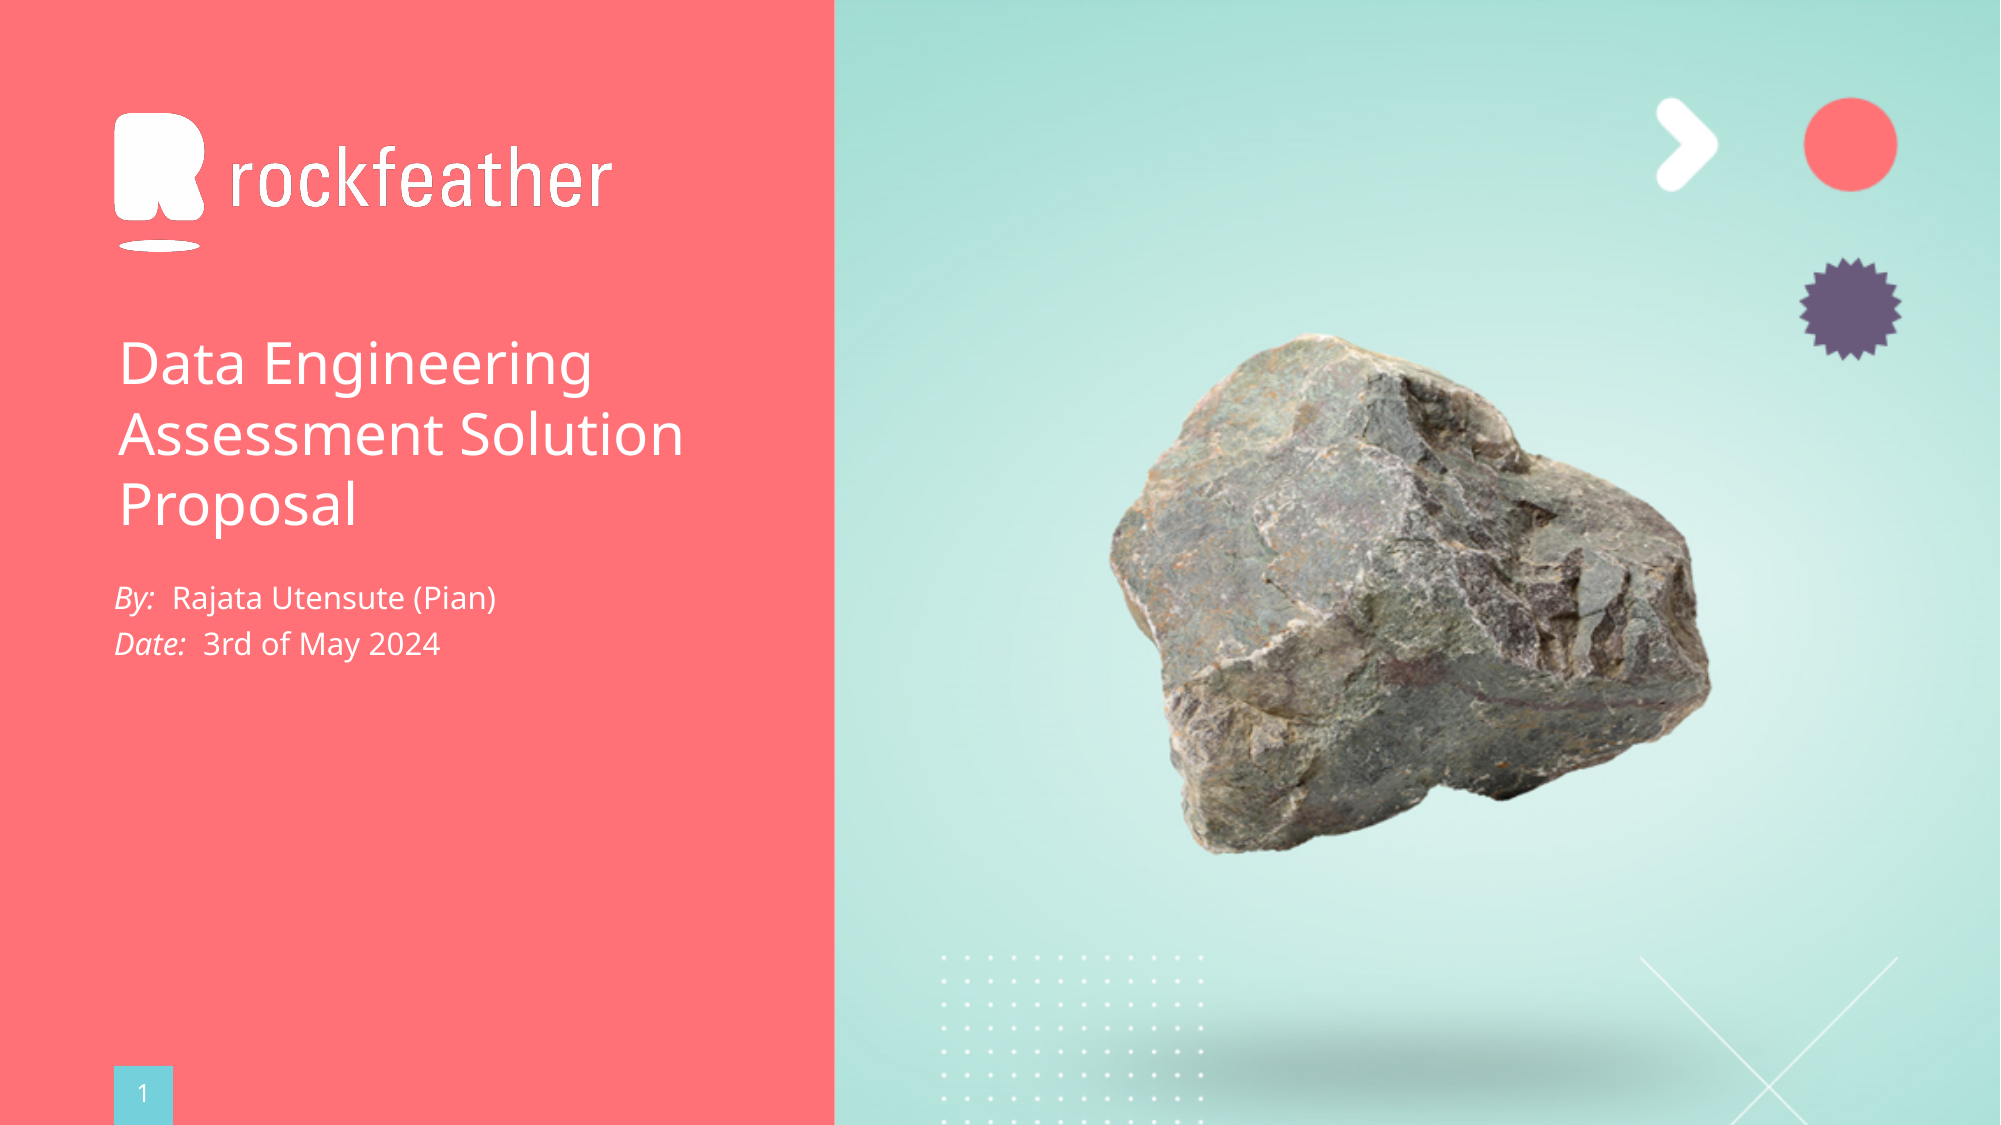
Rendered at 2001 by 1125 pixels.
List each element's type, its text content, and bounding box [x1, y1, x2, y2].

list By: Rajata Utensute (Pian) Date: 3rd of May 2024 [114, 569, 717, 698]
title Data Engineering Assessment Solution Proposal [118, 324, 721, 550]
picture [114, 113, 612, 252]
picture [835, 0, 2000, 1125]
slide_number 1 [114, 1076, 174, 1112]
